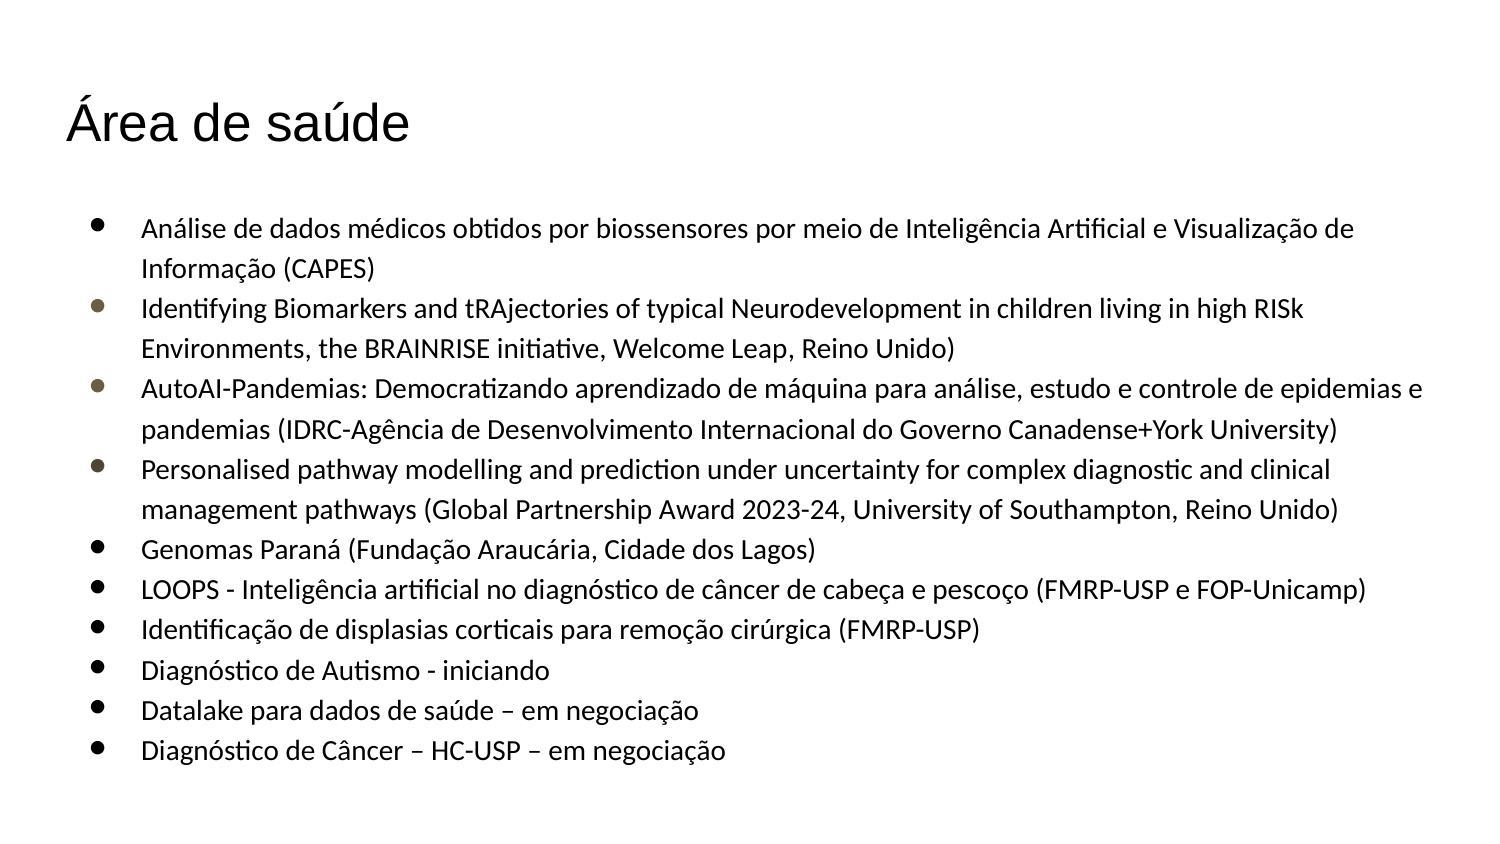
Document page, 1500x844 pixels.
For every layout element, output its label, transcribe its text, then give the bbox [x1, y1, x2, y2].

list Análise de dados médicos obtidos por biossensores por meio de Inteligência Artificial e Visualização de Informação (CAPES) Identifying Biomarkers and tRAjectories of typical Neurodevelopment in children living in high RISk Environments, the BRAINRISE initiative, Welcome Leap, Reino Unido) AutoAI-Pandemias: Democratizando aprendizado de máquina para análise, estudo e controle de epidemias e pandemias (IDRC-Agência de Desenvolvimento Internacional do Governo Canadense+York University) Personalised pathway modelling and prediction under uncertainty for complex diagnostic and clinical management pathways (Global Partnership Award 2023-24, University of Southampton, Reino Unido) Genomas Paraná (Fundação Araucária, Cidade dos Lagos) LOOPS - Inteligência artificial no diagnóstico de câncer de cabeça e pescoço (FMRP-USP e FOP-Unicamp) Identificação de displasias corticais para remoção cirúrgica (FMRP-USP) Diagnóstico de Autismo - iniciando Datalake para dados de saúde – em negociação Diagnóstico de Câncer – HC-USP – em negociação [51, 189, 1449, 750]
title Área de saúde [51, 72, 1449, 167]
